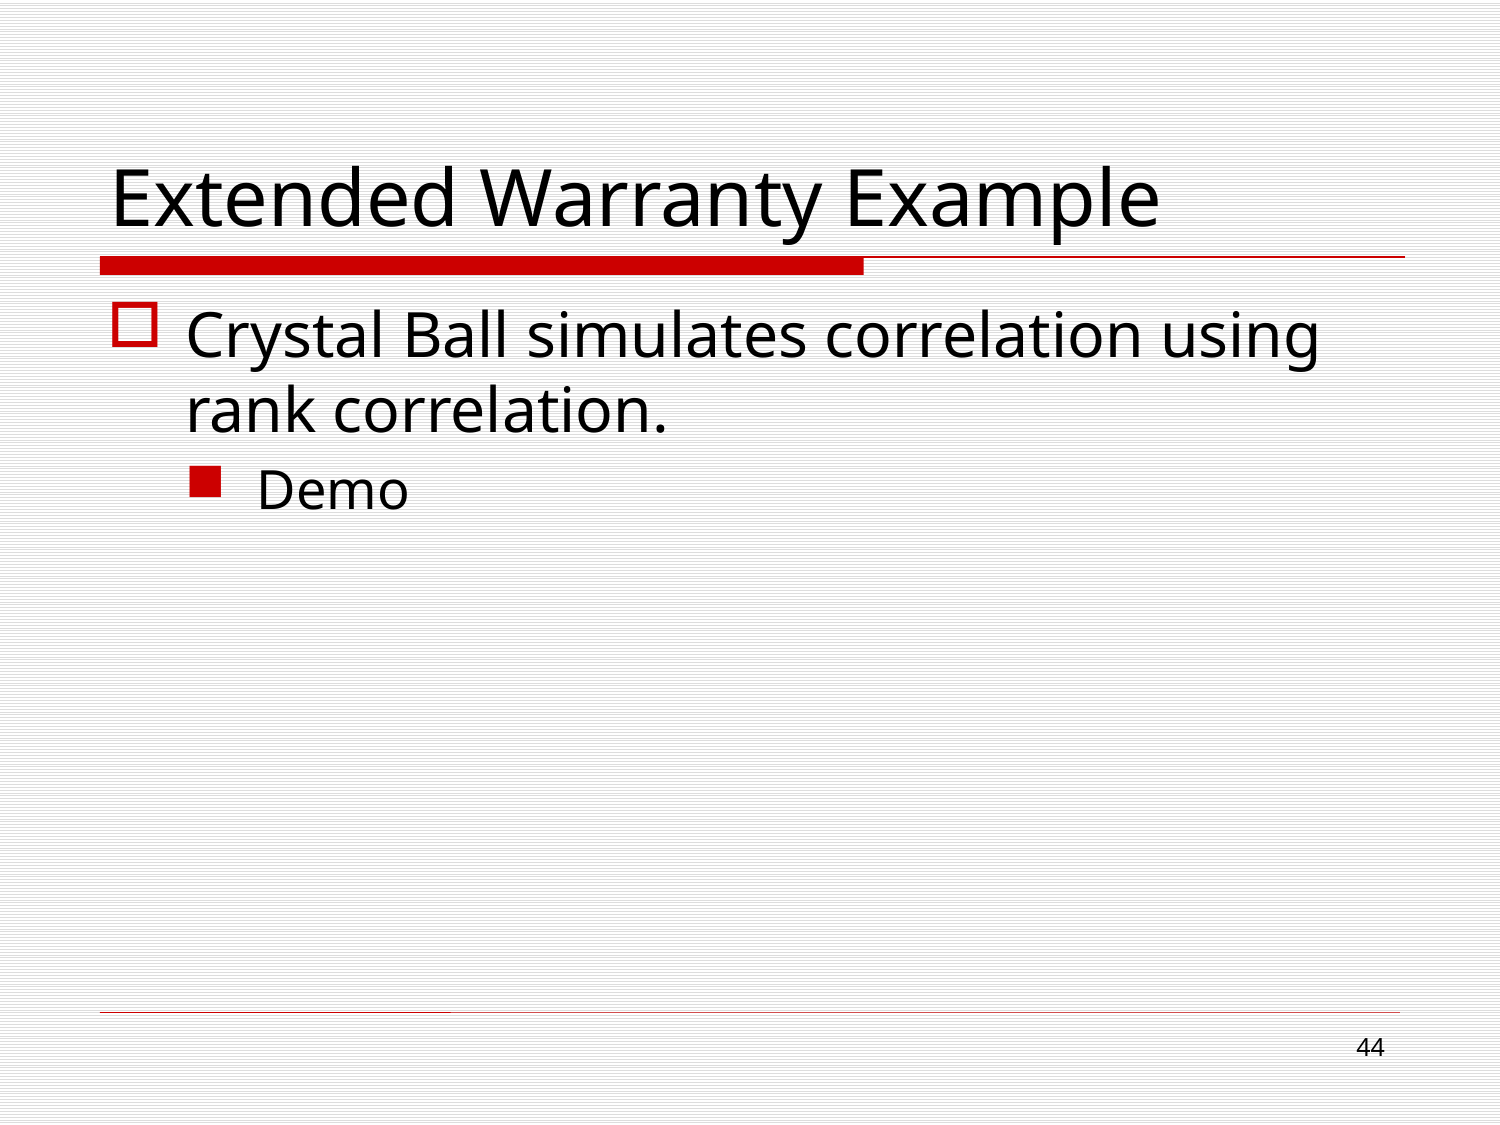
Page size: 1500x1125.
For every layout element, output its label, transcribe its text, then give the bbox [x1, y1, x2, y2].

title Extended Warranty Example [94, 50, 1407, 250]
list Crystal Ball simulates correlation using rank correlation. Demo [92, 287, 1406, 988]
slide_number 44 [1074, 1024, 1401, 1103]
